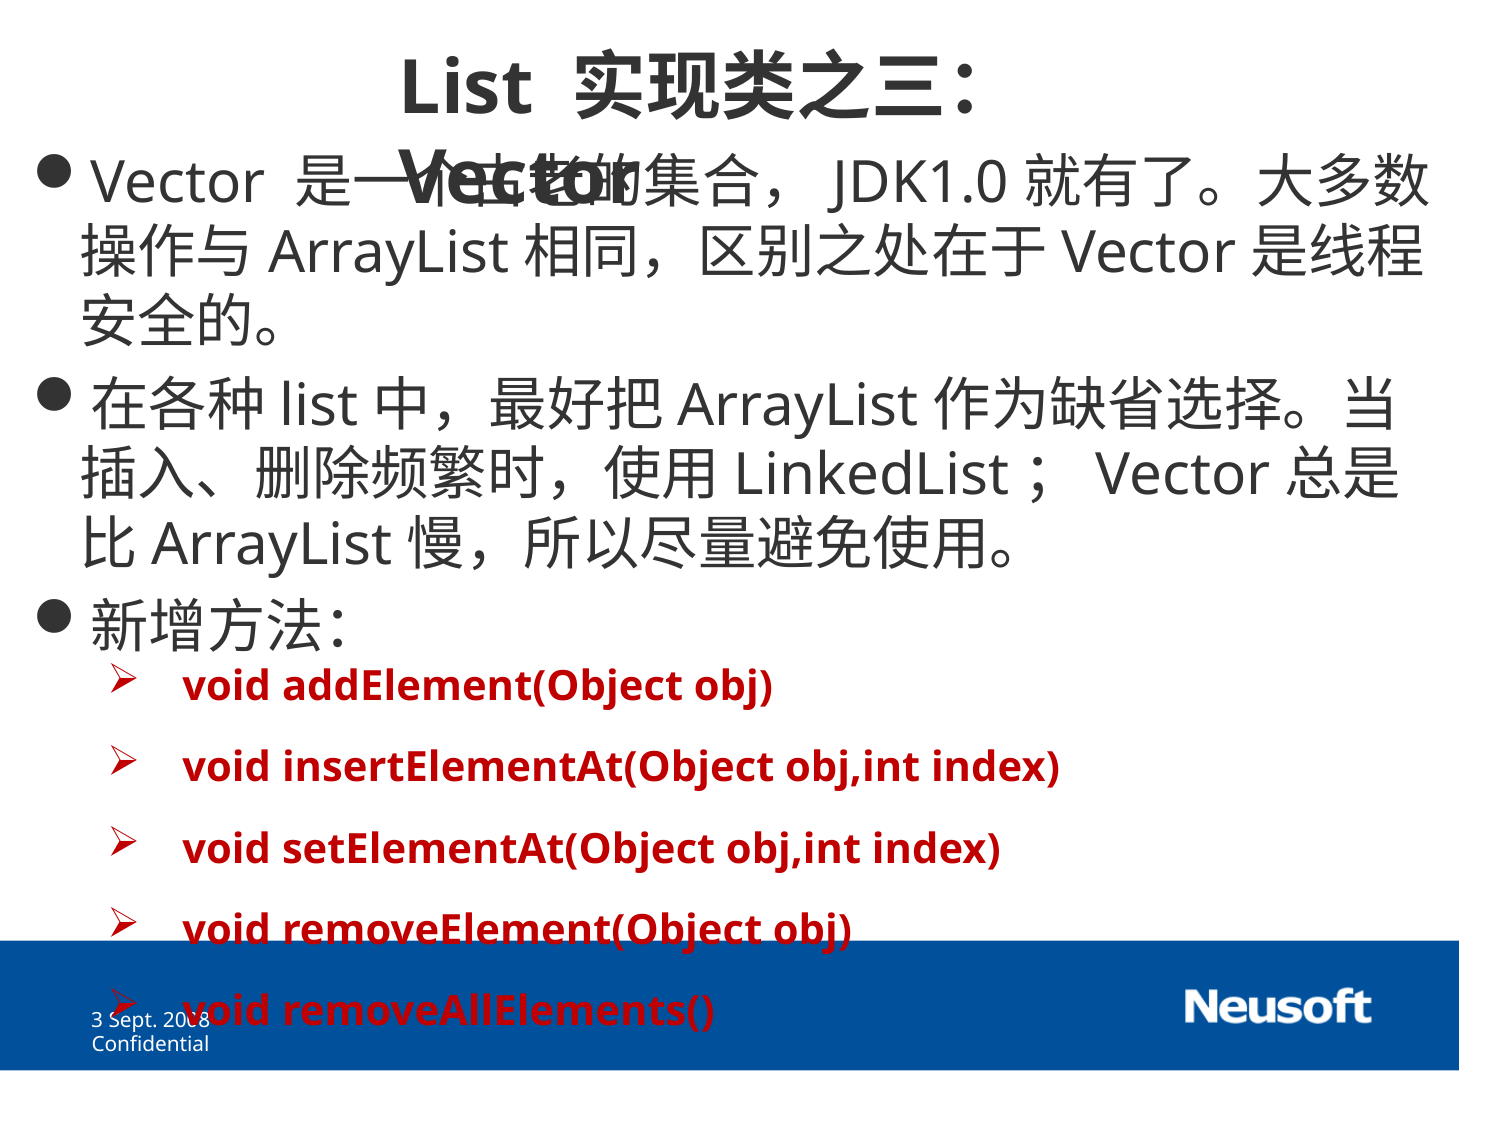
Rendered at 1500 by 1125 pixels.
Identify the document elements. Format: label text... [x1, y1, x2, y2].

text_box List 实现类之三：Vector [383, 30, 1282, 136]
text_box Vector 是一个古老的集合，JDK1.0就有了。大多数操作与ArrayList相同，区别之处在于Vector是线程安全的。 在各种list中，最好把ArrayList作为缺省选择。当插入、删除频繁时，使用LinkedList；Vector总是比ArrayList慢，所以尽量避免使用。 新增方法： void addElement(Object obj) void insertElementAt(Object obj,int index) void setElementAt(Object obj,int index) void removeElement(Object obj) void removeAllElements() [17, 136, 1465, 1042]
